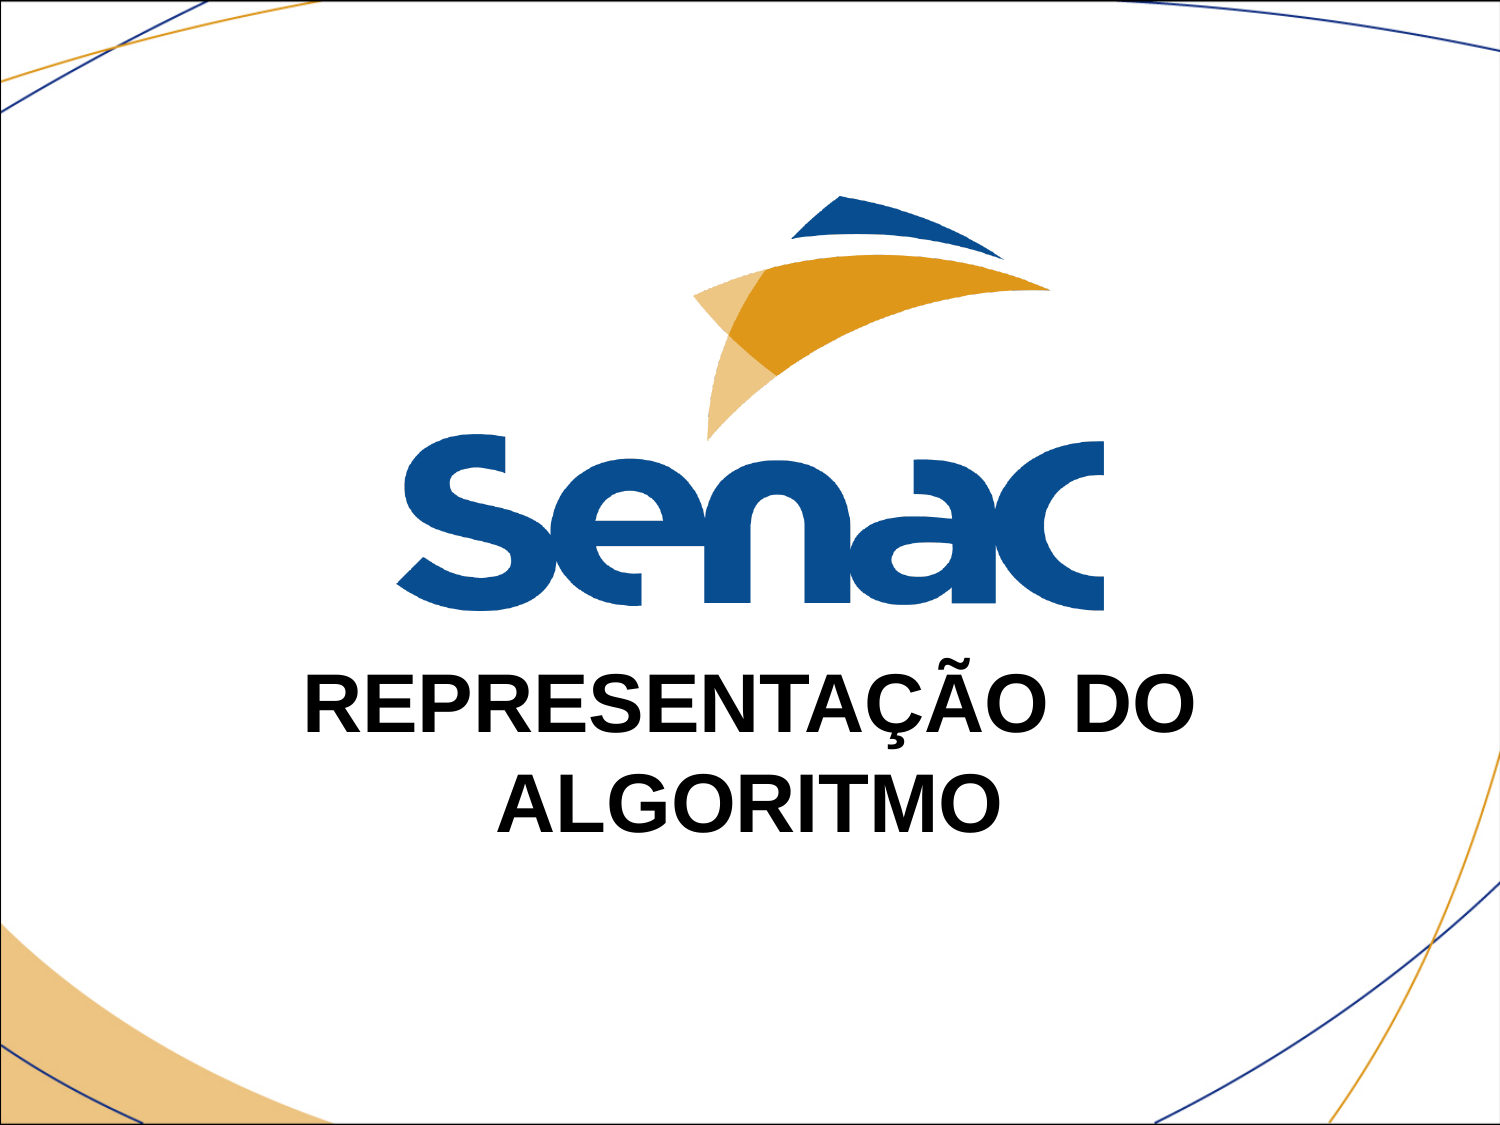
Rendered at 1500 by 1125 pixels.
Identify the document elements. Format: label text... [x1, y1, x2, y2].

picture [0, 0, 1500, 1125]
title Representação do Algoritmo [112, 628, 1388, 870]
